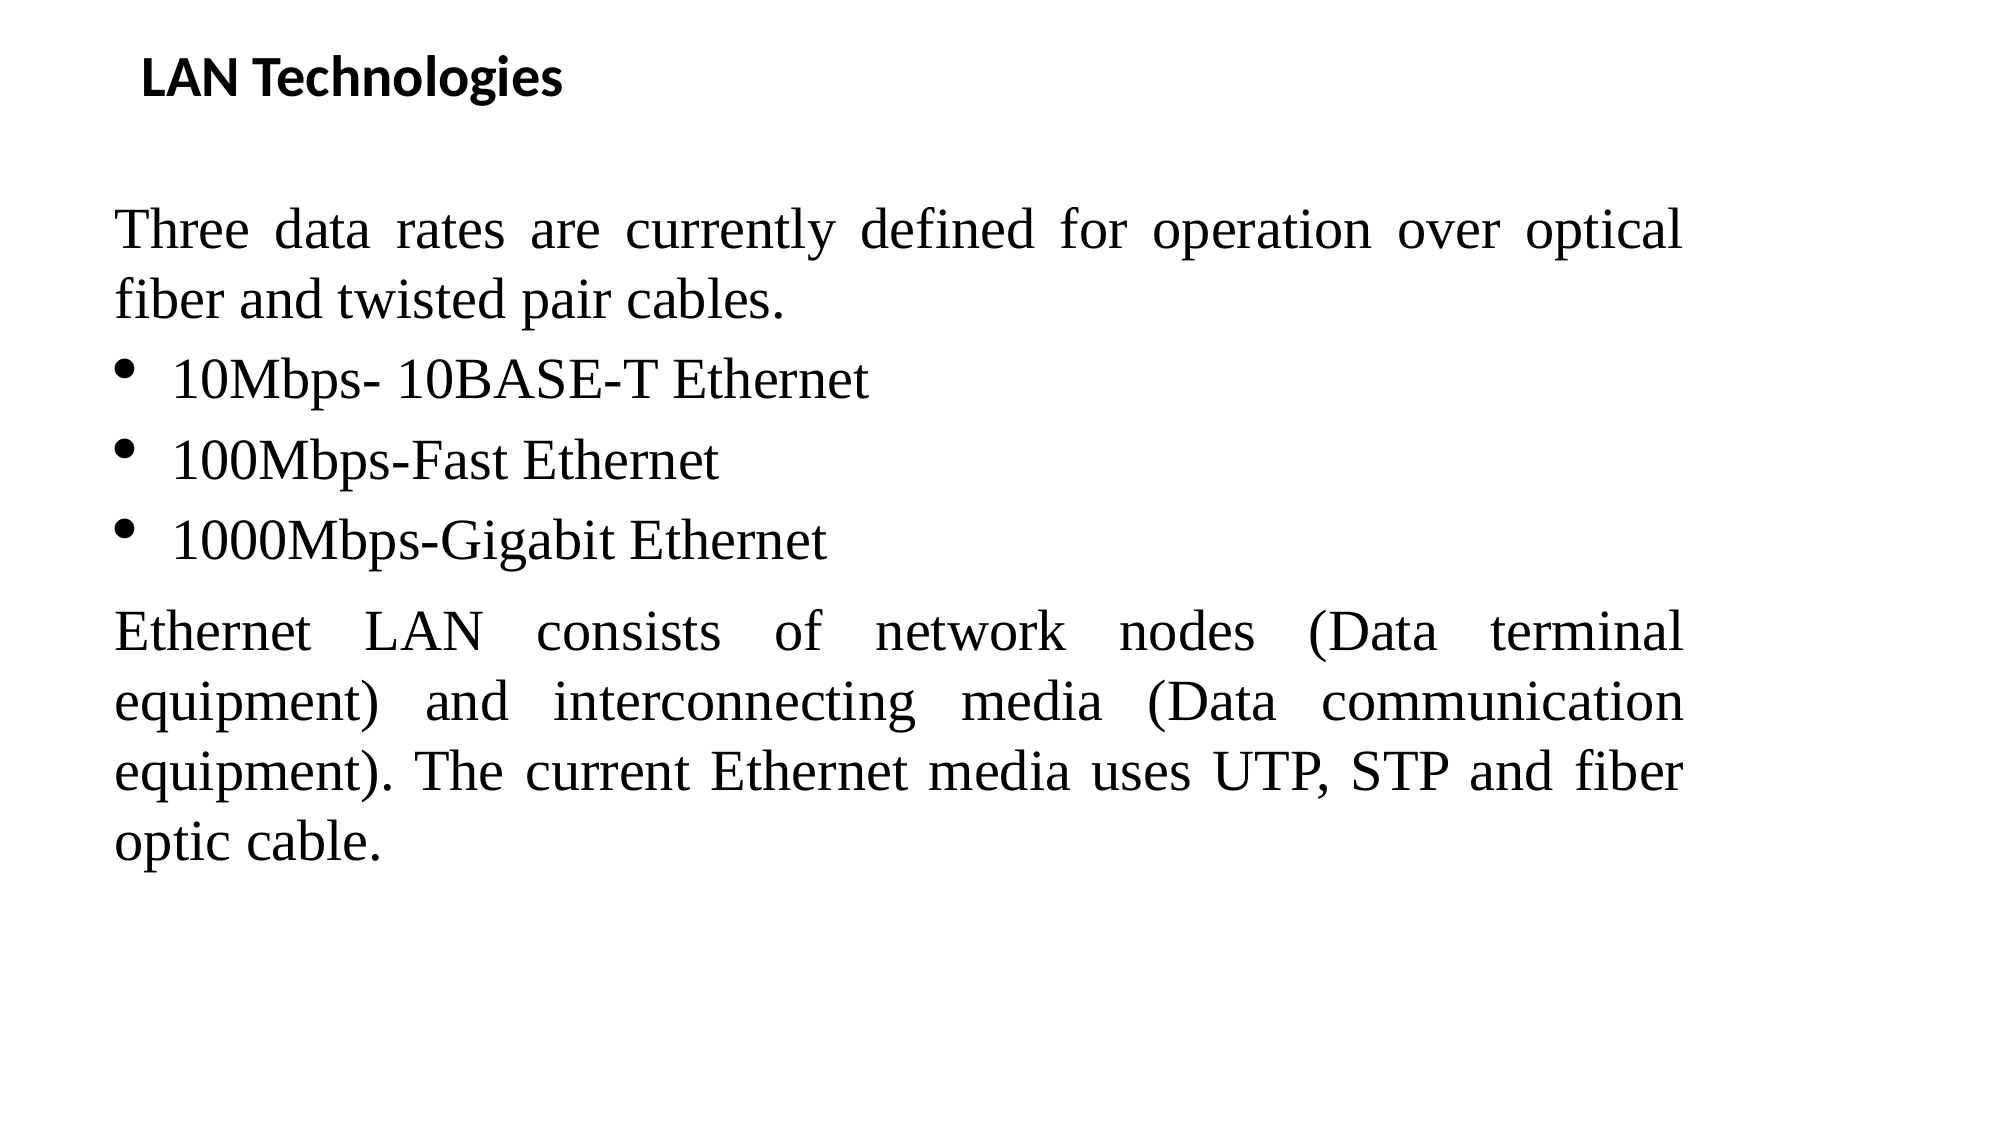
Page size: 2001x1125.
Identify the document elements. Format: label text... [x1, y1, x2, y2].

text_box Three data rates are currently defined for operation over optical fiber and twisted pair cables. 10Mbps- 10BASE-T Ethernet 100Mbps-Fast Ethernet 1000Mbps-Gigabit Ethernet Ethernet LAN consists of network nodes (Data terminal equipment) and interconnecting media (Data communication equipment). The current Ethernet media uses UTP, STP and fiber optic cable. [99, 137, 1700, 950]
text_box LAN Technologies [126, 30, 1127, 116]
